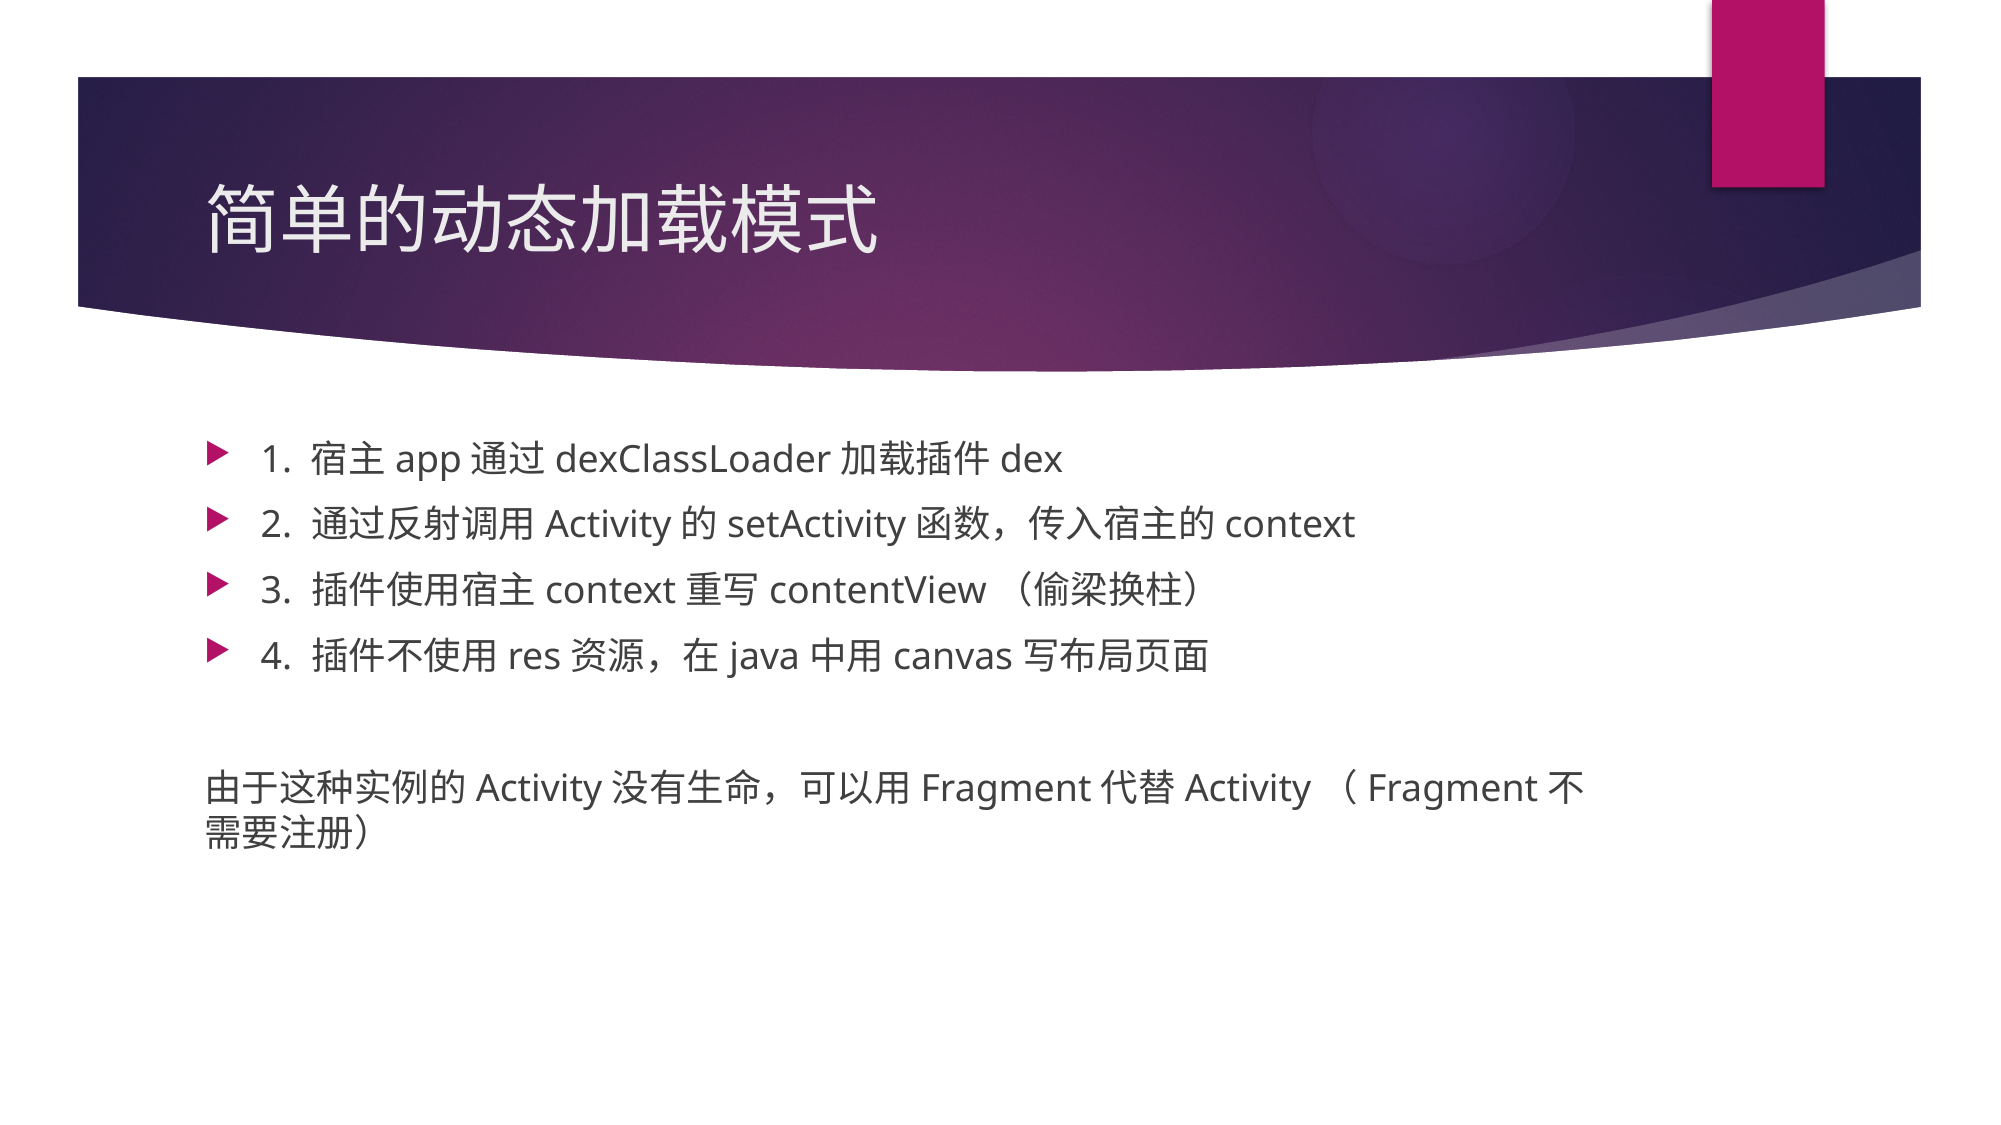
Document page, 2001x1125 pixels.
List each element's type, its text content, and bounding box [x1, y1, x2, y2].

list 1. 宿主app通过dexClassLoader加载插件dex 2. 通过反射调用Activity的setActivity函数，传入宿主的context 3. 插件使用宿主context重写contentView（偷梁换柱） 4. 插件不使用res资源，在java中用canvas写布局页面 由于这种实例的Activity没有生命，可以用Fragment代替Activity（Fragment不需要注册） [189, 427, 1638, 988]
title 简单的动态加载模式 [189, 159, 1627, 276]
